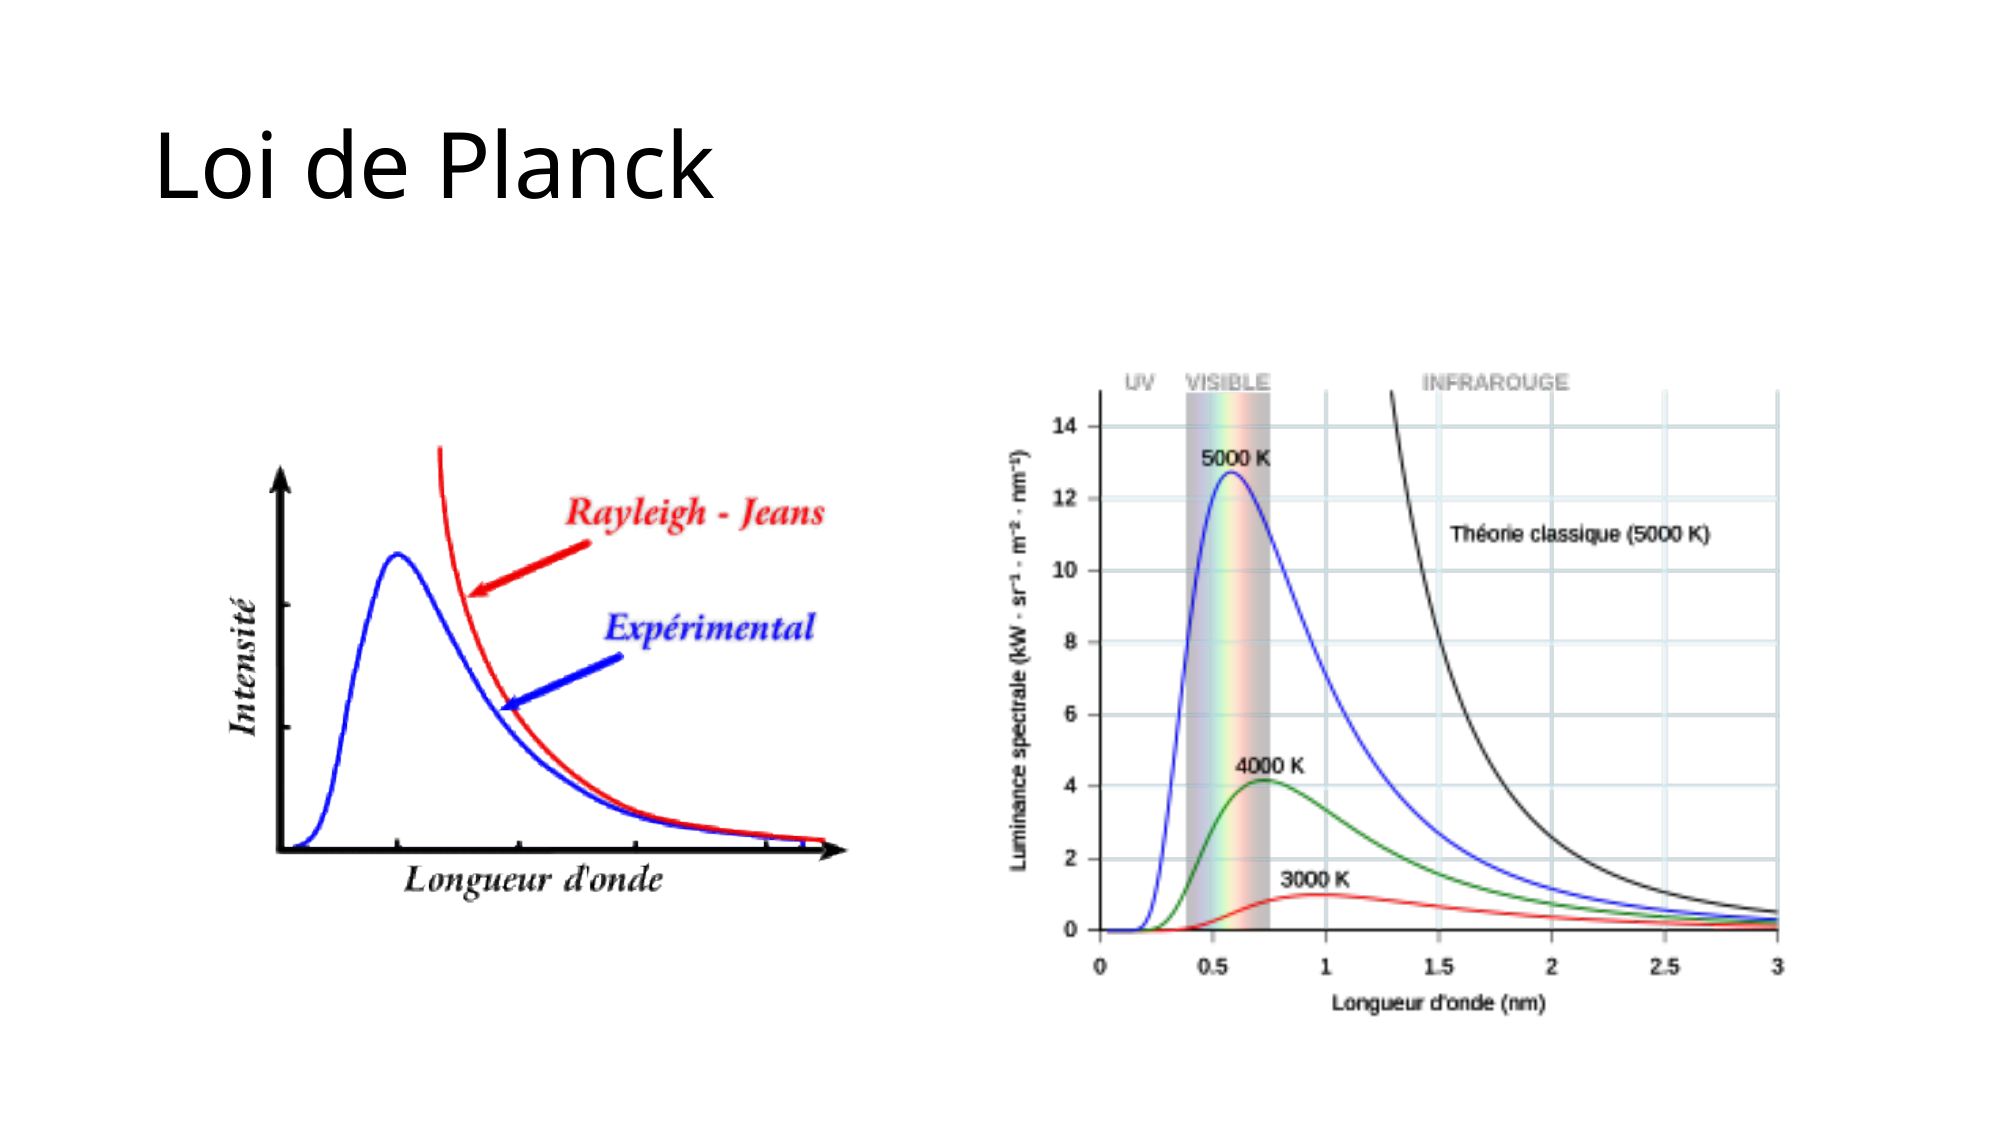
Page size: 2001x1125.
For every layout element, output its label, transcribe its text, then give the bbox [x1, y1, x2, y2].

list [991, 369, 1807, 1022]
title Loi de Planck [137, 59, 1863, 278]
picture [199, 431, 864, 911]
